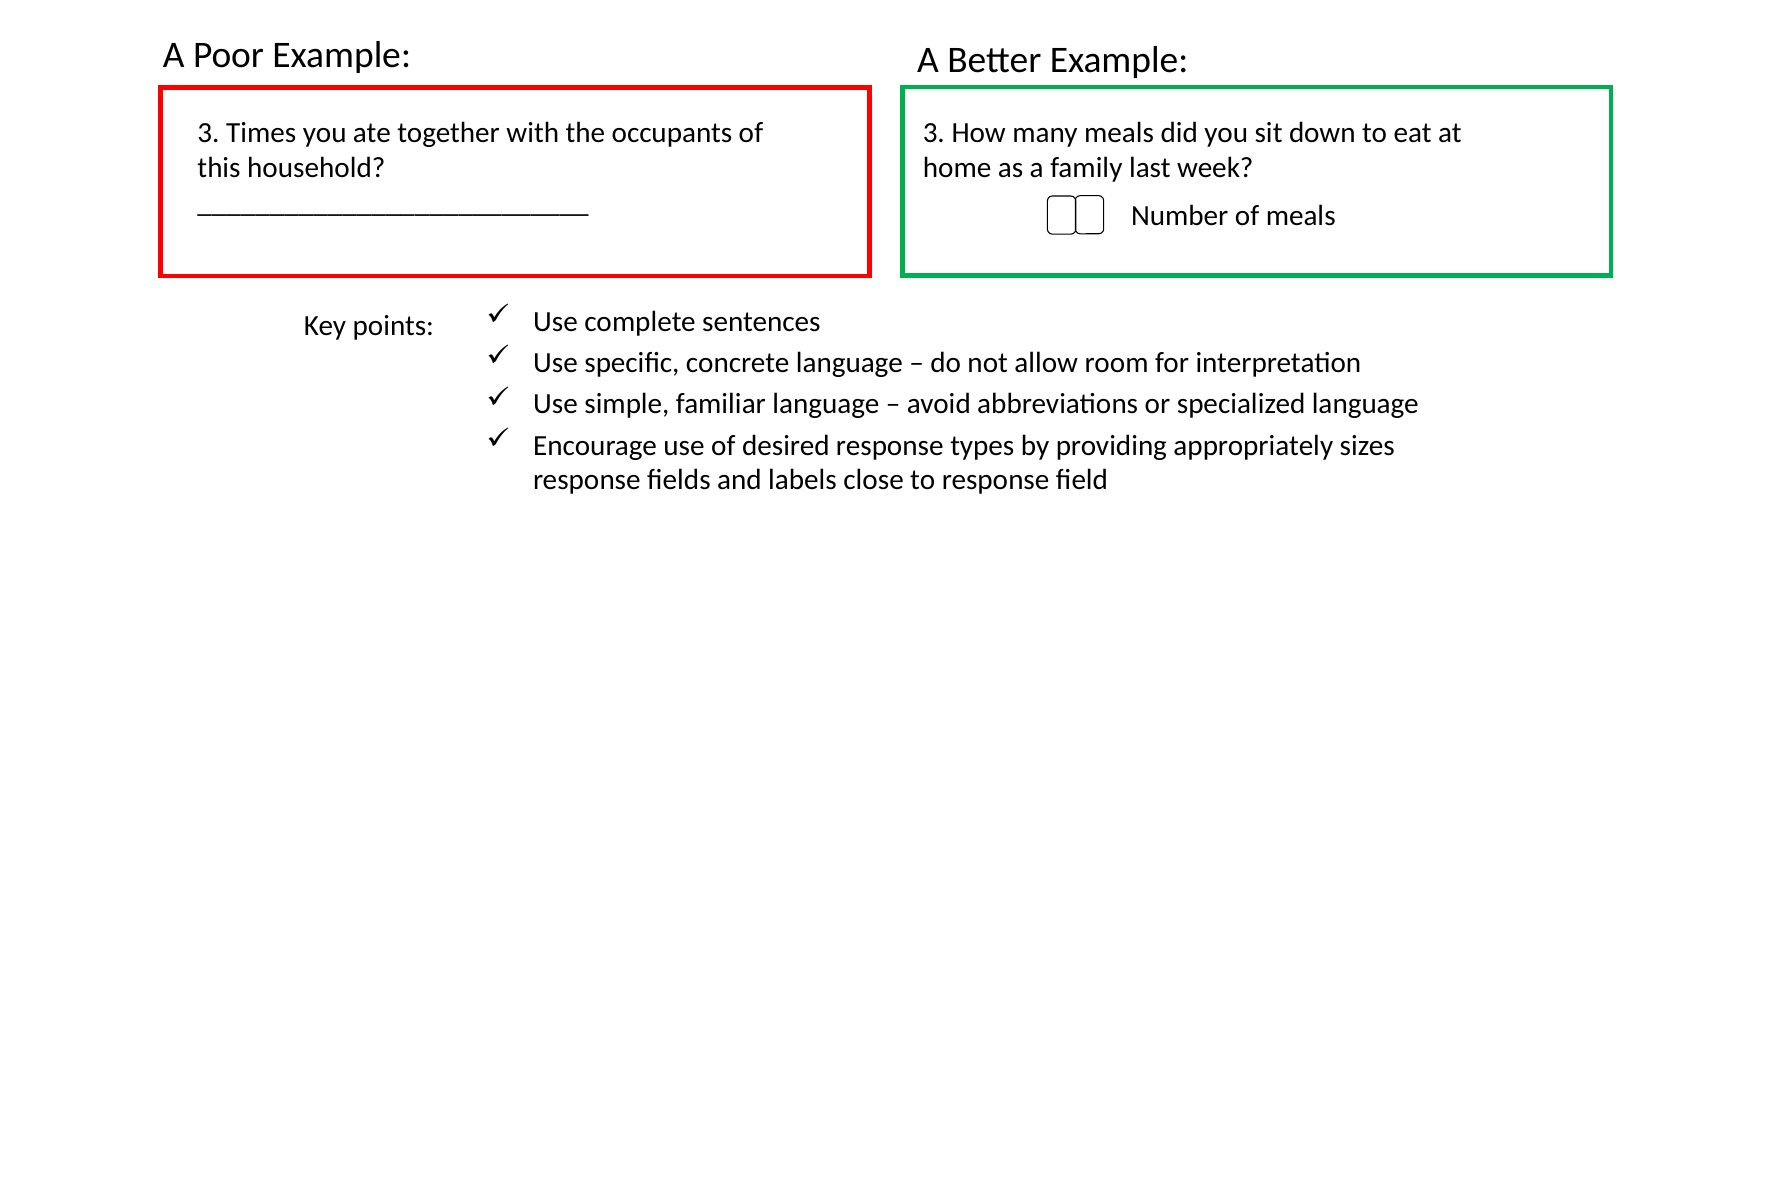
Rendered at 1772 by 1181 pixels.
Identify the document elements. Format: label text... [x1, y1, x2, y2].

text_box Key points: [289, 298, 469, 349]
text_box [901, 86, 1612, 277]
text_box A Poor Example: [148, 22, 795, 82]
text_box A Better Example: [902, 27, 1549, 88]
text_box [1047, 195, 1104, 235]
text_box [160, 87, 870, 277]
text_box Use complete sentences Use specific, concrete language – do not allow room for interpretation Use simple, familiar language – avoid abbreviations or specialized language Encourage use of desired response types by providing appropriately sizes response fields and labels close to response field [471, 294, 1505, 504]
text_box 3. Times you ate together with the occupants of this household? ___________________________ [182, 106, 824, 261]
text_box 3. How many meals did you sit down to eat at home as a family last week? Number of meals [908, 106, 1549, 239]
